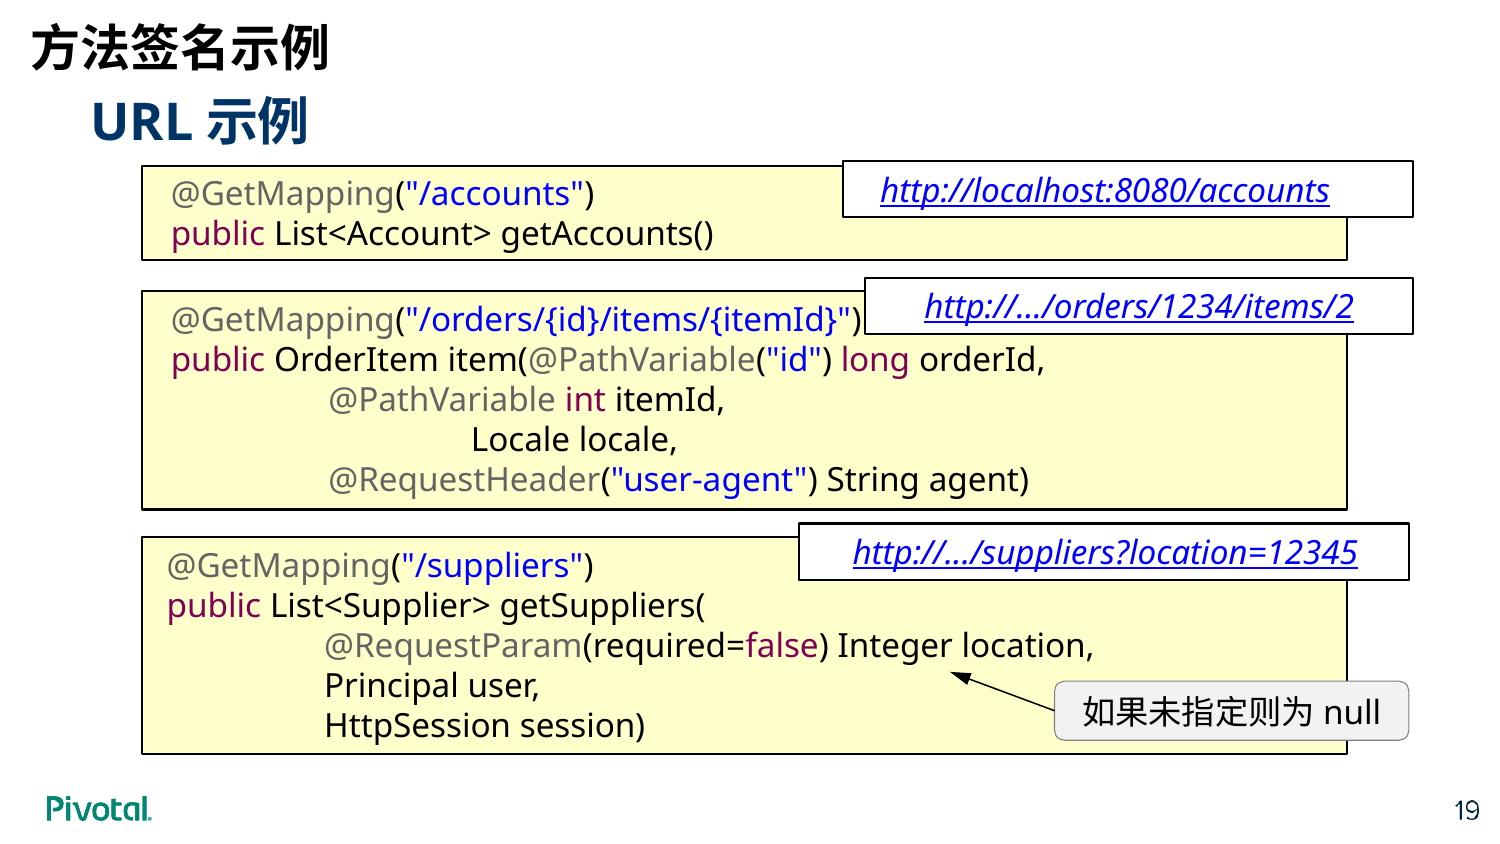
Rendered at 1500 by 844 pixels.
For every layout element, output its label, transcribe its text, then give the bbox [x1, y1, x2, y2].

text_box [140, 535, 1350, 756]
text_box 如果未指定则为null [1052, 679, 1411, 743]
text_box [92, 802, 109, 821]
text_box [863, 276, 1415, 336]
text_box [841, 159, 1415, 219]
title URL示例 [37, 85, 362, 229]
text_box [47, 796, 64, 821]
text_box @GetMapping("/suppliers") public List<Supplier> getSuppliers( @RequestParam(required=false) Integer location, Principal user, HttpSession session) [151, 536, 1425, 752]
text_box [140, 164, 1350, 262]
text_box http://.../orders/1234/items/2 [886, 277, 1393, 333]
text_box [111, 798, 122, 821]
text_box [140, 289, 1350, 512]
text_box [72, 802, 92, 821]
picture [1454, 800, 1479, 820]
text_box [142, 796, 147, 821]
text_box @GetMapping("/orders/{id}/items/{itemId}") public OrderItem item(@PathVariable("id") long orderId, @PathVariable int itemId, Locale locale, @RequestHeader("user-agent") String agent) [156, 290, 1500, 506]
text_box @GetMapping("/accounts") public List<Account> getAccounts() [156, 165, 1334, 260]
text_box 方法签名示例 [15, 8, 843, 84]
text_box [66, 802, 71, 821]
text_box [949, 671, 1055, 711]
text_box http://.../suppliers?location=12345 [820, 523, 1391, 579]
text_box http://localhost:8080/accounts [865, 161, 1391, 217]
text_box [797, 521, 1411, 582]
text_box [123, 802, 140, 821]
